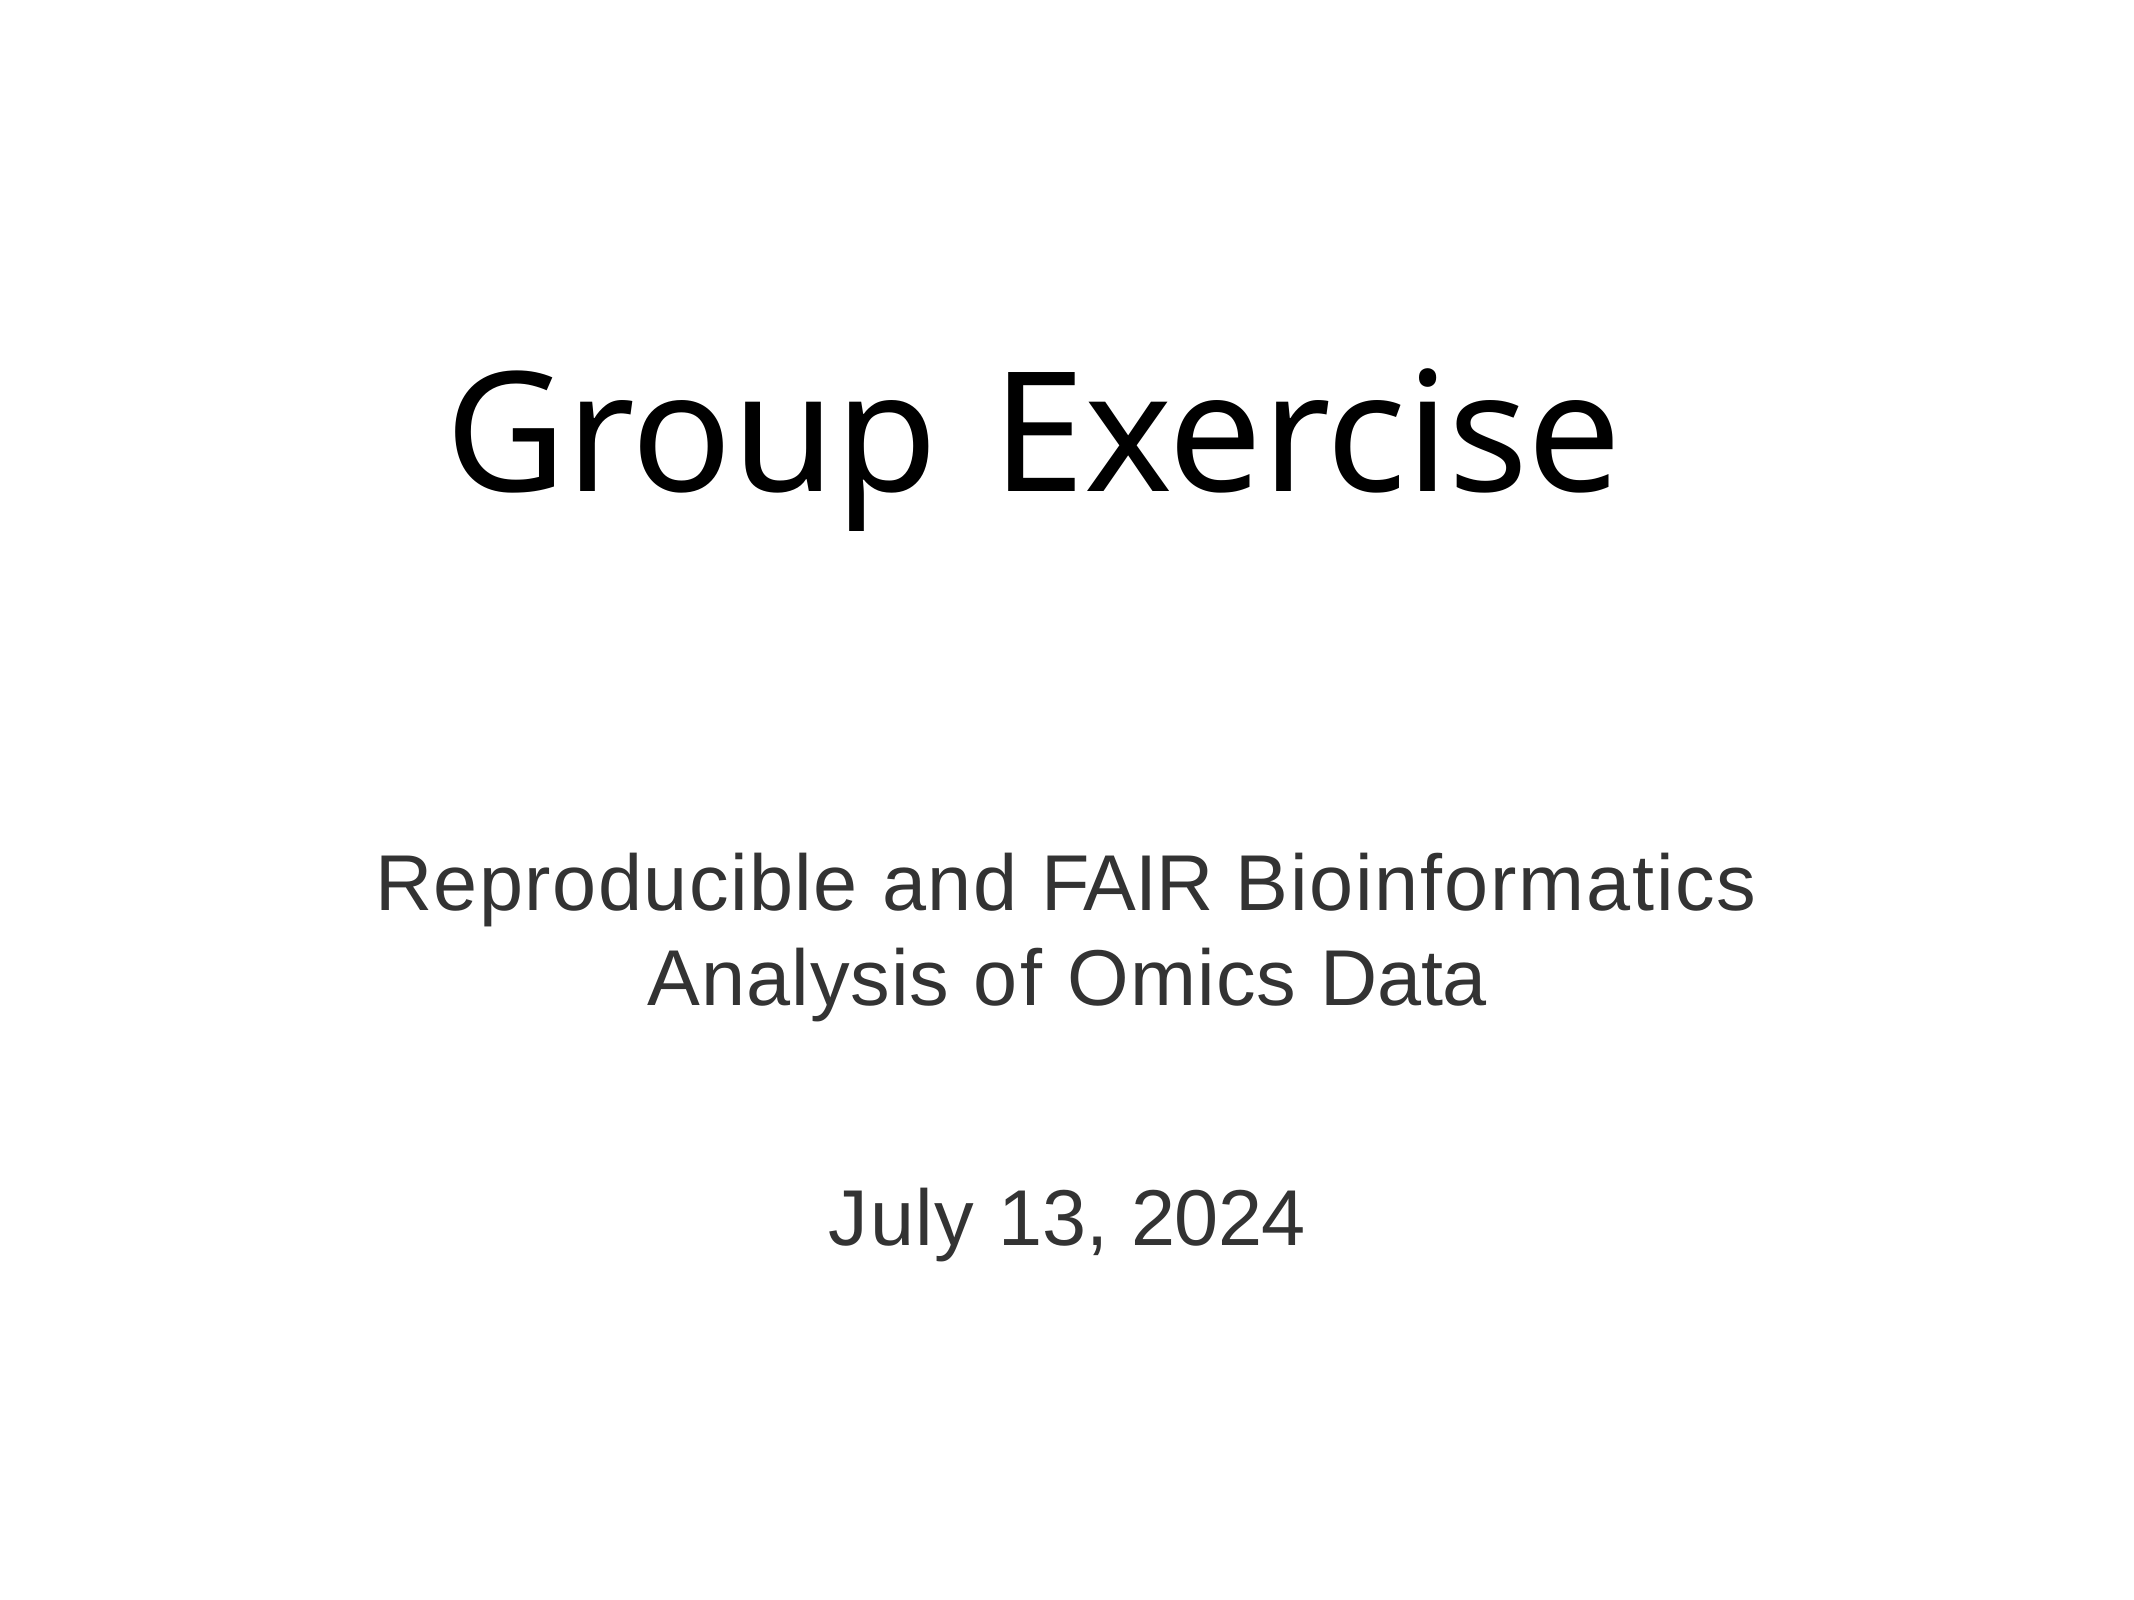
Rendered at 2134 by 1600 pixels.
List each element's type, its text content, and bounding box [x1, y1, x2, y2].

text_box Reproducible and FAIR Bioinformatics Analysis of Omics Data July 13, 2024 [366, 830, 1767, 1261]
title Group Exercise [443, 323, 1691, 593]
